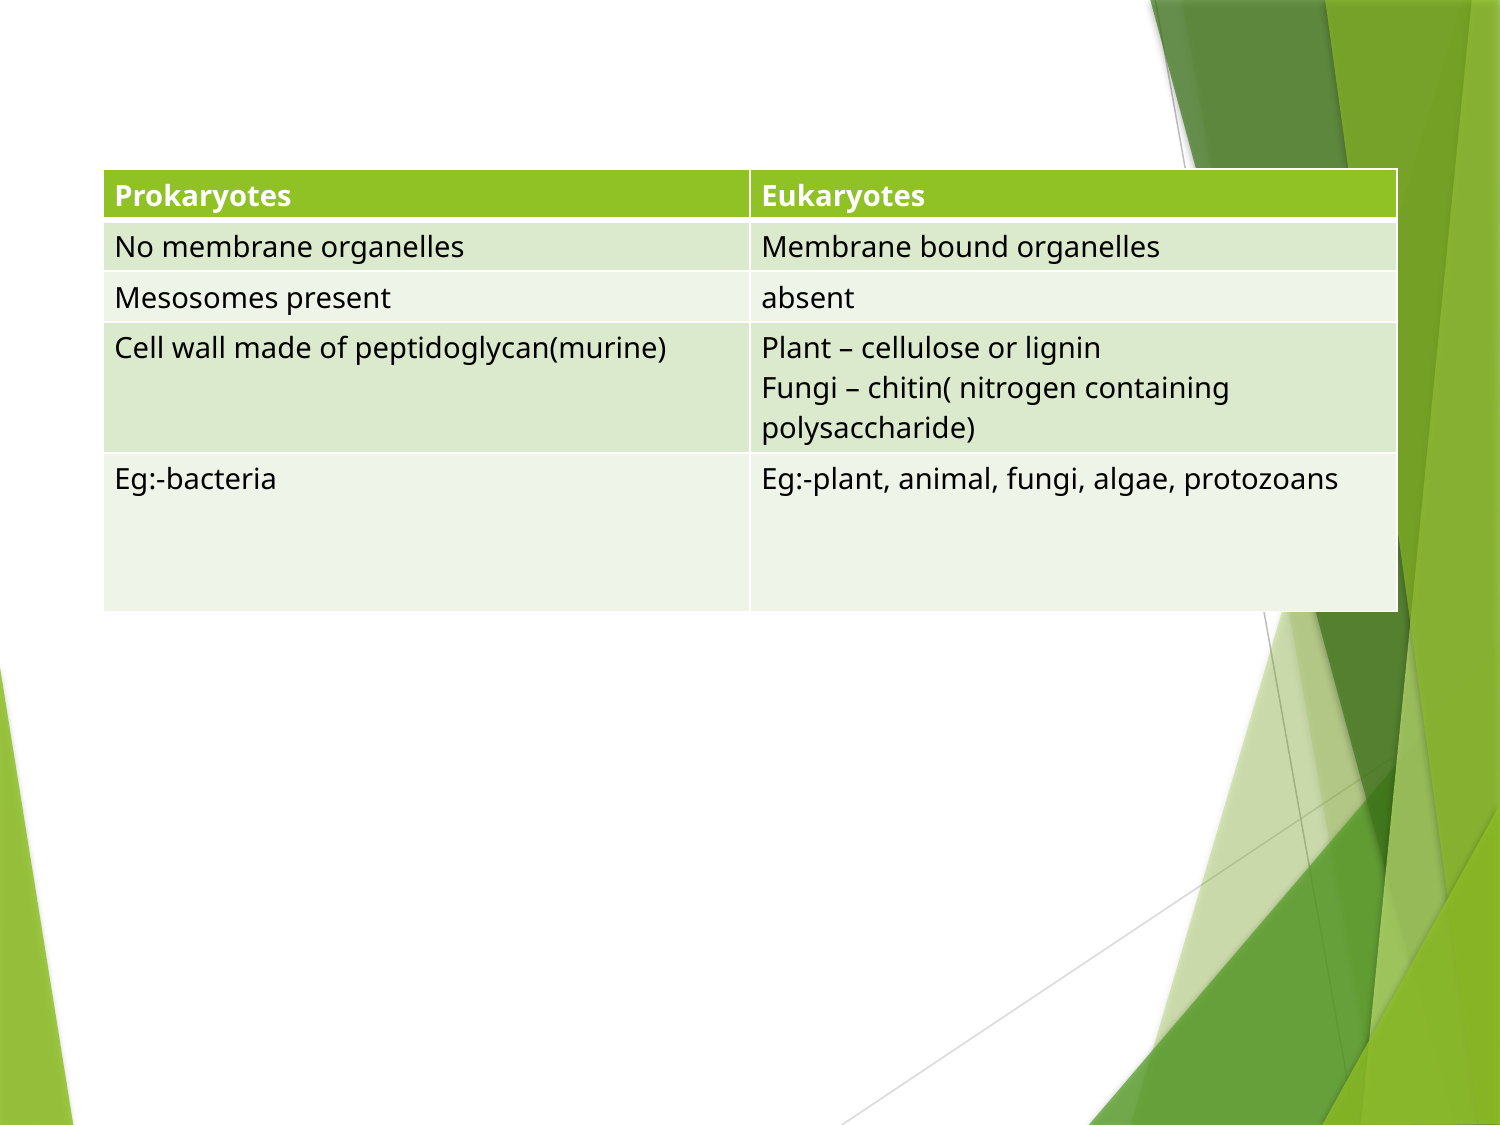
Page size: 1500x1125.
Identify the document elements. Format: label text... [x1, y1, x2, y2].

table_cell Eg:-bacteria [104, 454, 749, 611]
table_cell Cell wall made of peptidoglycan(murine) [104, 323, 749, 452]
table_cell Plant – cellulose or lignin Fungi – chitin( nitrogen containing polysaccharide) [751, 323, 1396, 452]
table_cell Mesosomes present [104, 272, 749, 321]
table_cell Membrane bound organelles [751, 223, 1396, 270]
table_cell Eg:-plant, animal, fungi, algae, protozoans [751, 454, 1396, 611]
table_header Eukaryotes [751, 170, 1396, 217]
table_header Prokaryotes [104, 170, 749, 217]
table_cell No membrane organelles [104, 223, 749, 270]
table_cell absent [751, 272, 1396, 321]
